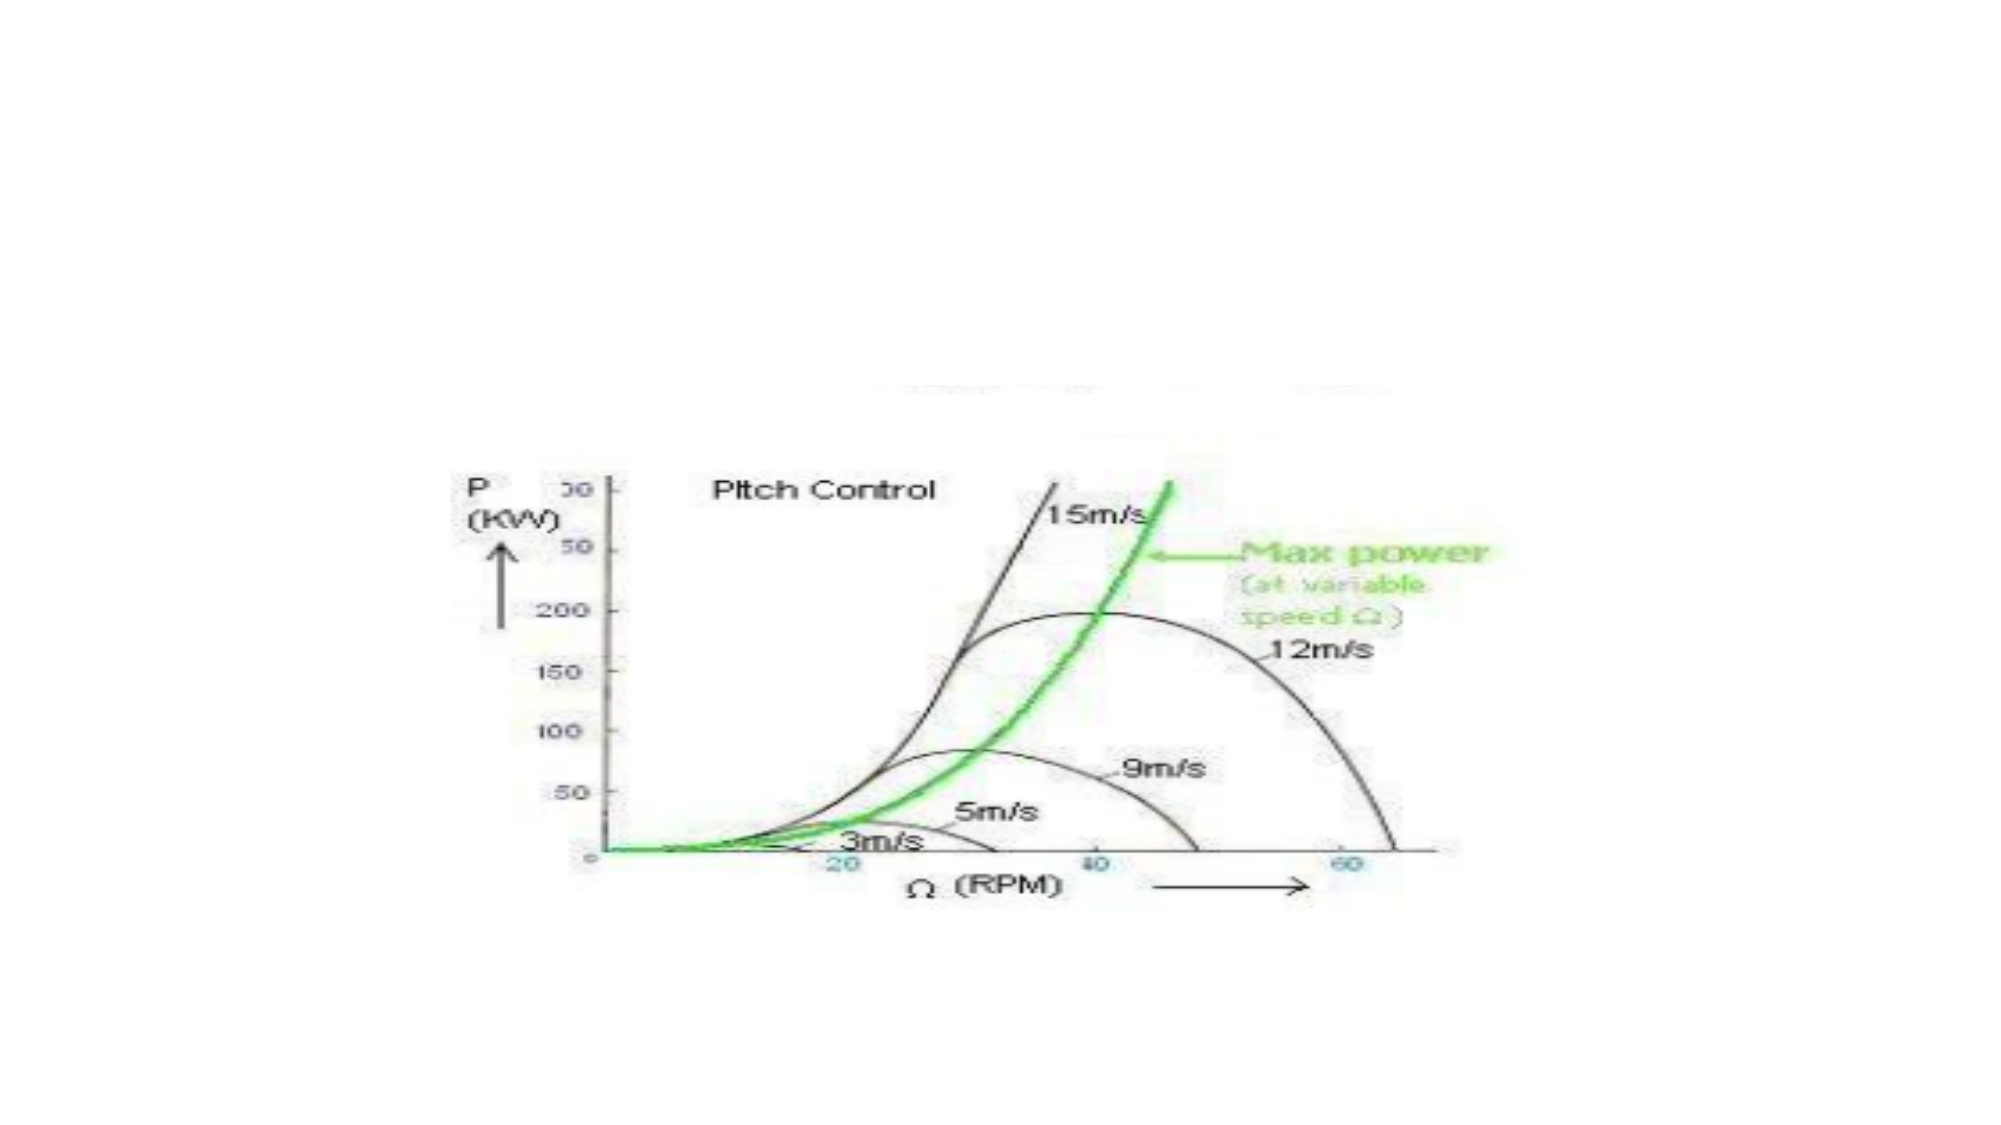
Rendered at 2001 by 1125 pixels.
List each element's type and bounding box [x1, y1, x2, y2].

picture [445, 385, 1572, 930]
